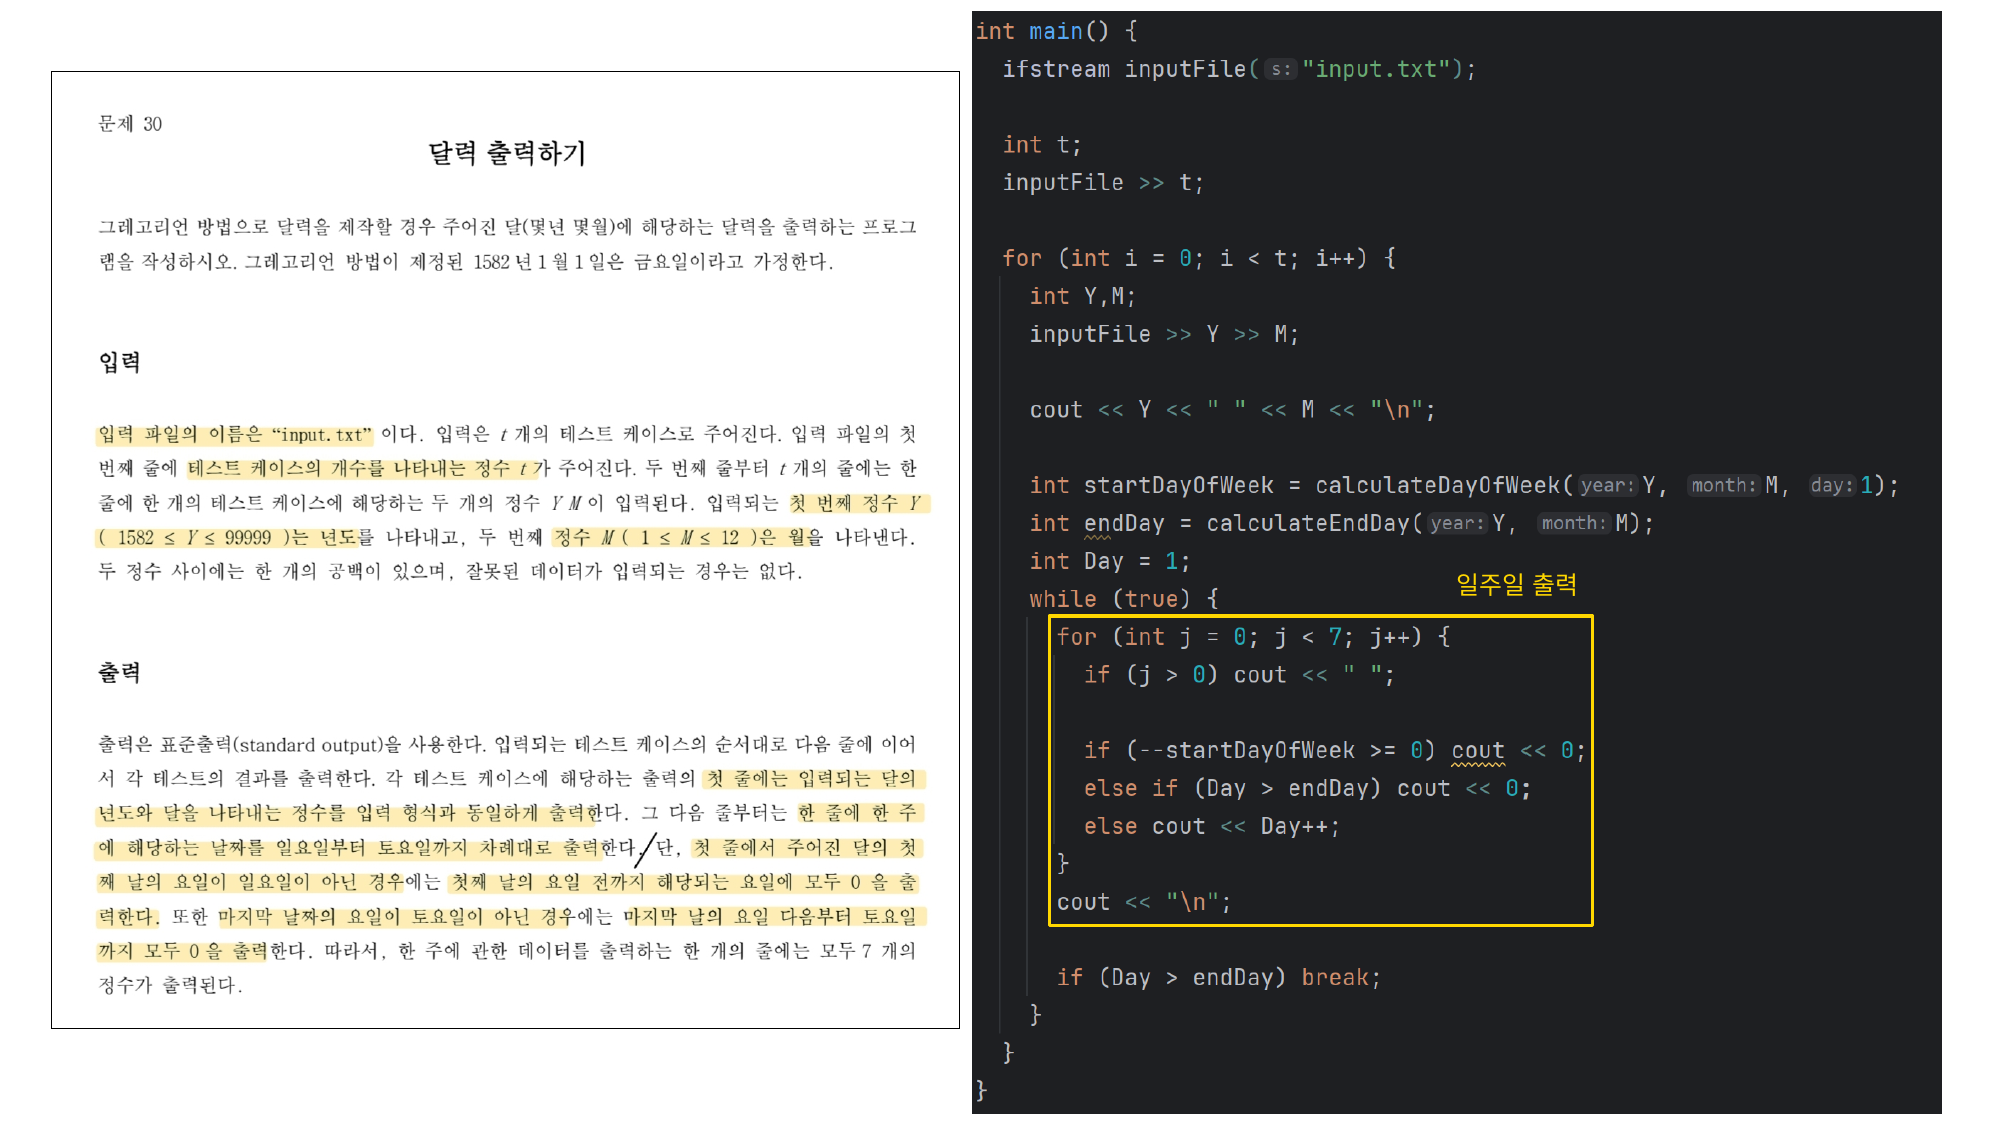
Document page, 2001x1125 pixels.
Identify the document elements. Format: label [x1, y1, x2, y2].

picture [50, 70, 960, 1030]
picture [971, 11, 1943, 1114]
